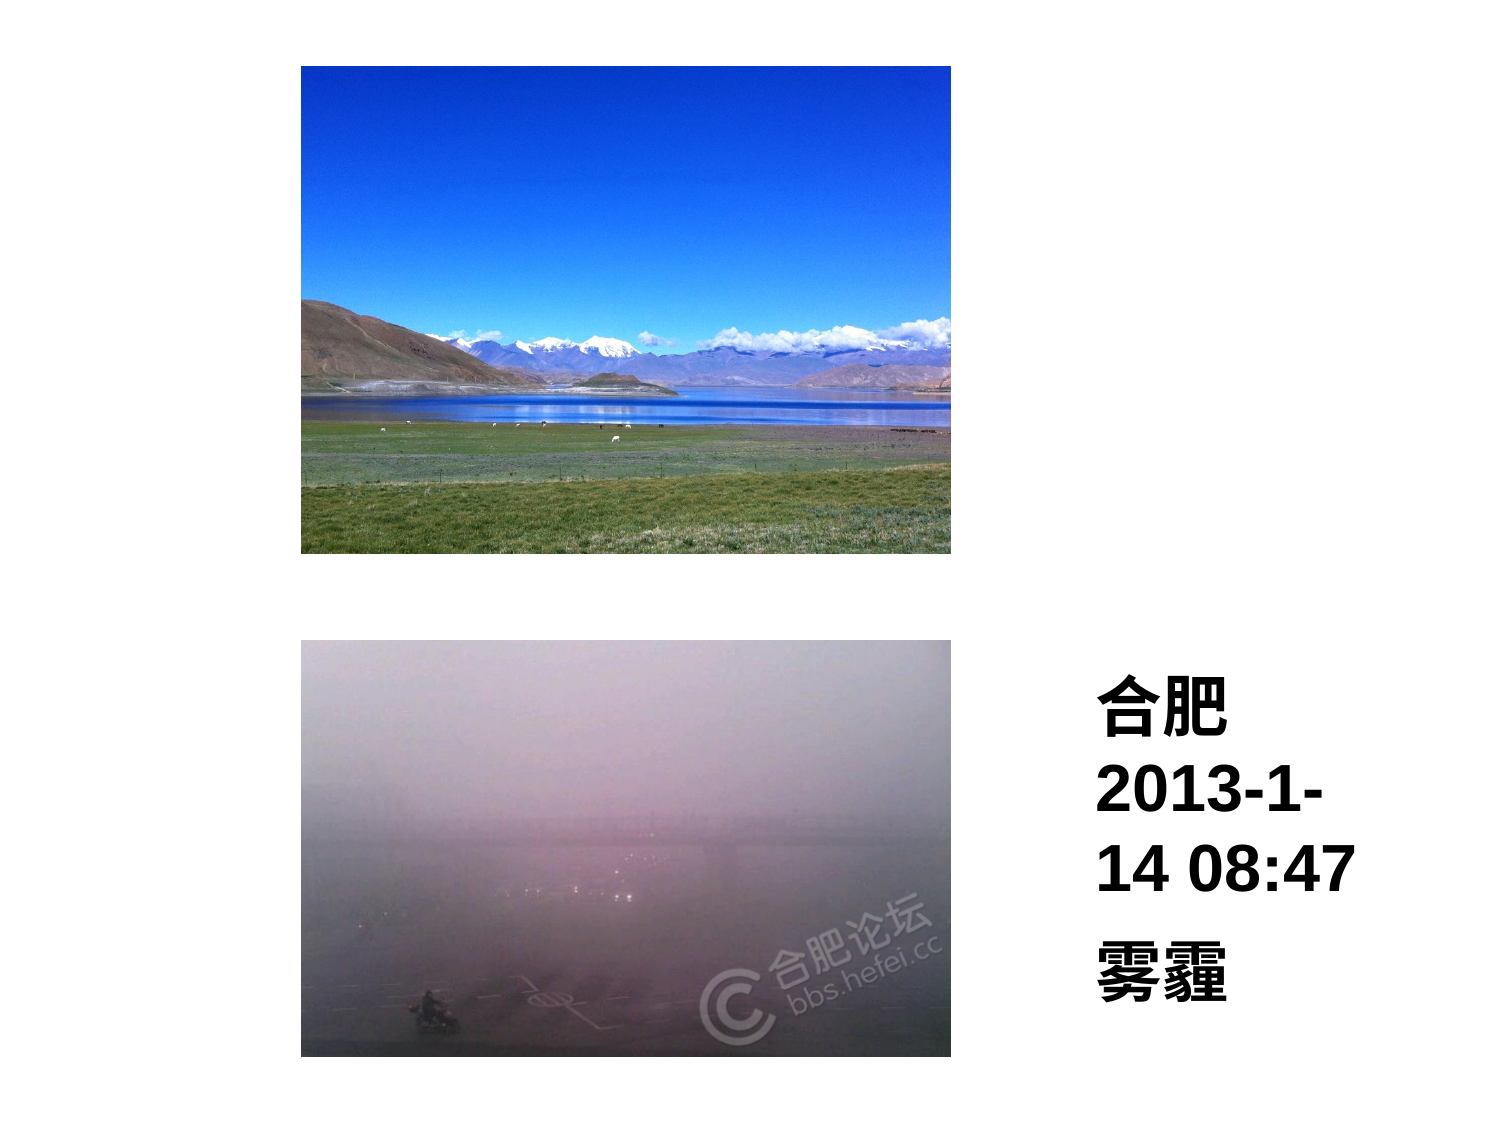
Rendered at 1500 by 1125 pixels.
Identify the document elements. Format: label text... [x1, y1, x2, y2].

picture [300, 639, 951, 1057]
picture [300, 66, 951, 554]
text_box 合肥2013-1-14 08:47雾霾 [1080, 657, 1388, 1022]
